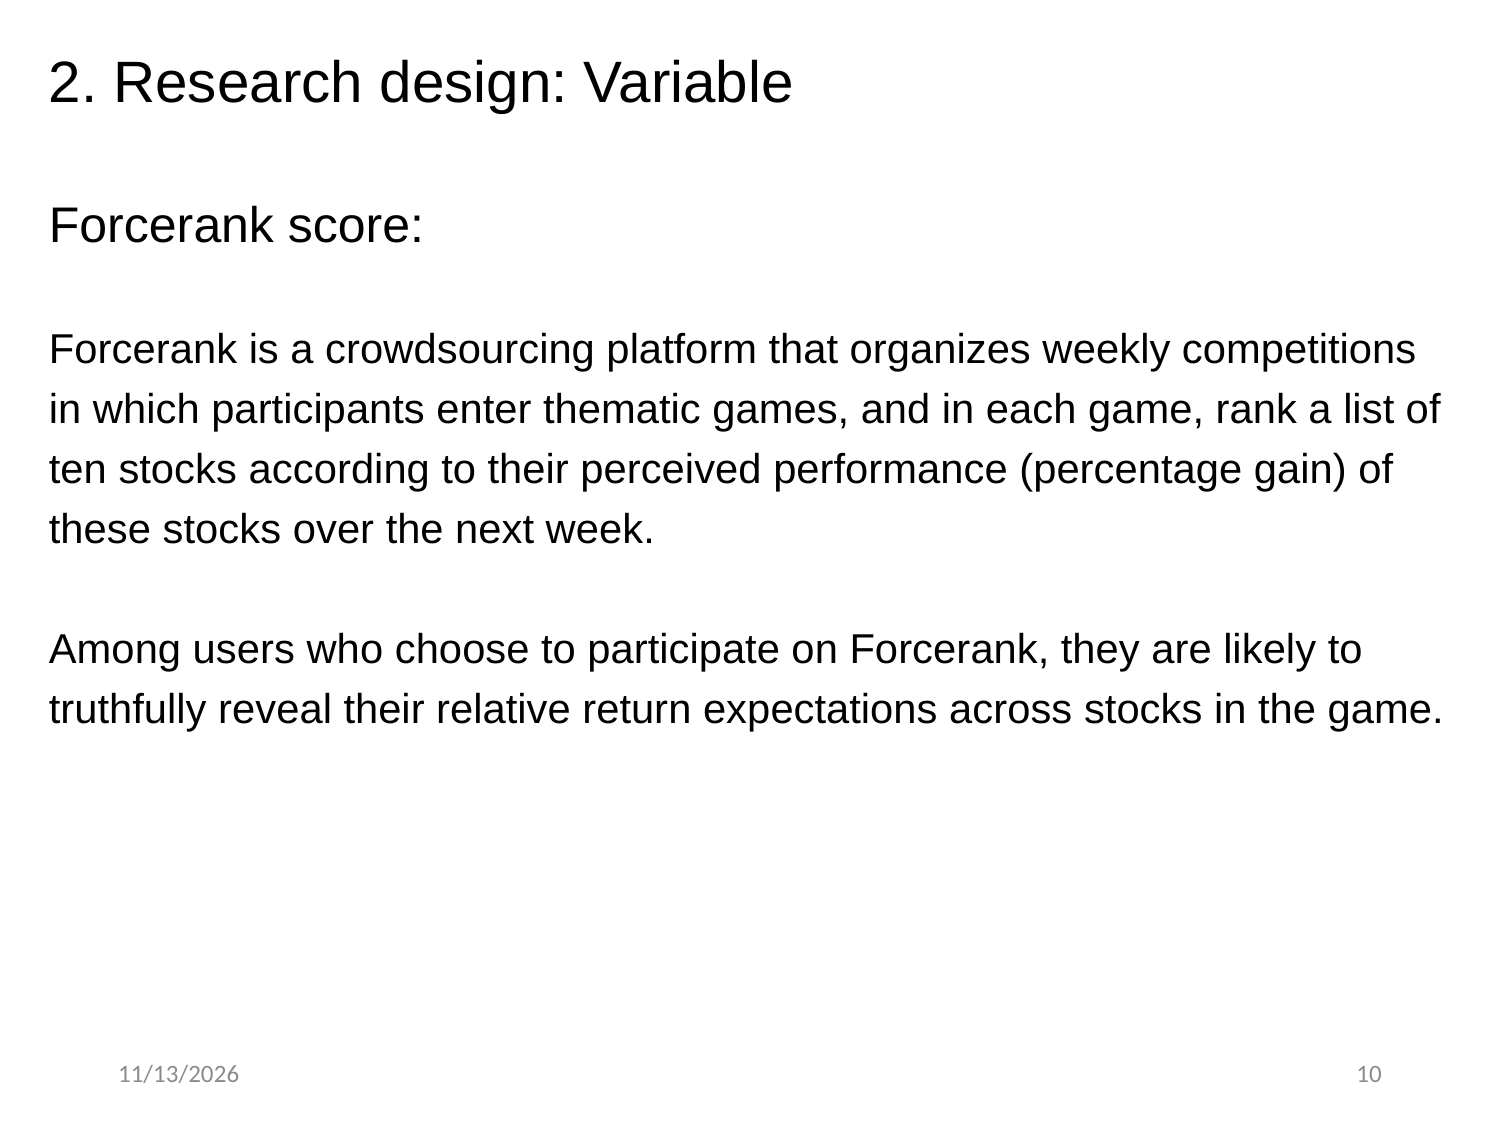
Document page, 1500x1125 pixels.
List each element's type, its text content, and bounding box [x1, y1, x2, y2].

text_box Forcerank score: Forcerank is a crowdsourcing platform that organizes weekly competitions in which participants enter thematic games, and in each game, rank a list of ten stocks according to their perceived performance (percentage gain) of these stocks over the next week. Among users who choose to participate on Forcerank, they are likely to truthfully reveal their relative return expectations across stocks in the game. [34, 172, 1466, 740]
text_box 2. Research design: Variable [34, 45, 1328, 154]
slide_number 10 [1059, 1042, 1397, 1103]
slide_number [103, 1042, 441, 1103]
